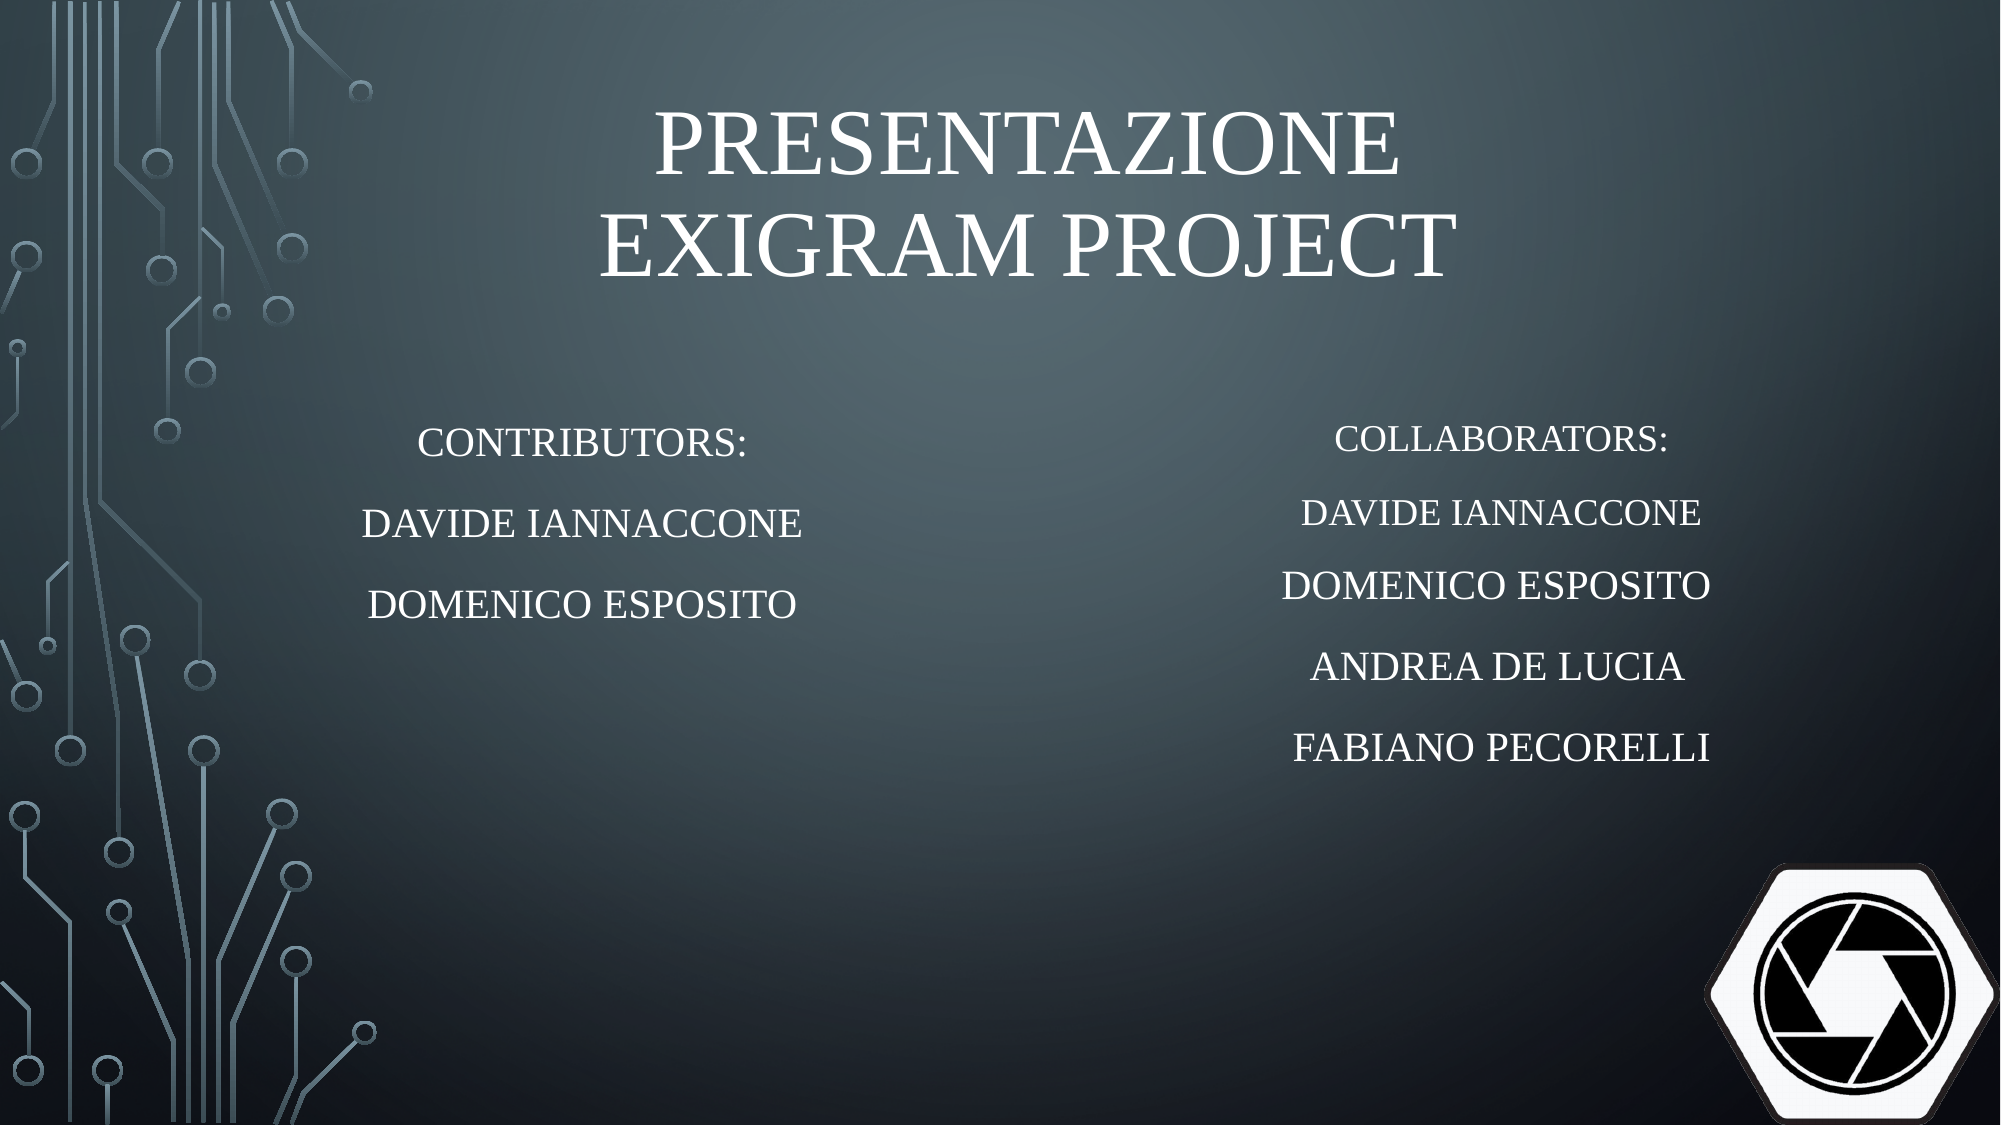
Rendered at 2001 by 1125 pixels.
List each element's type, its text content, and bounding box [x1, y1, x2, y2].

text_box cONTRIBUTORS: Davide Iannaccone Domenico Esposito [332, 397, 833, 650]
picture [1704, 863, 2000, 1125]
subtitle cOllaborators: Davide iannaccone [1146, 397, 1858, 540]
text_box Domenico esposito Andrea de lucia Fabiano pecorelli [1146, 540, 1858, 965]
title Presentazione Exigram Project [307, 85, 1750, 305]
